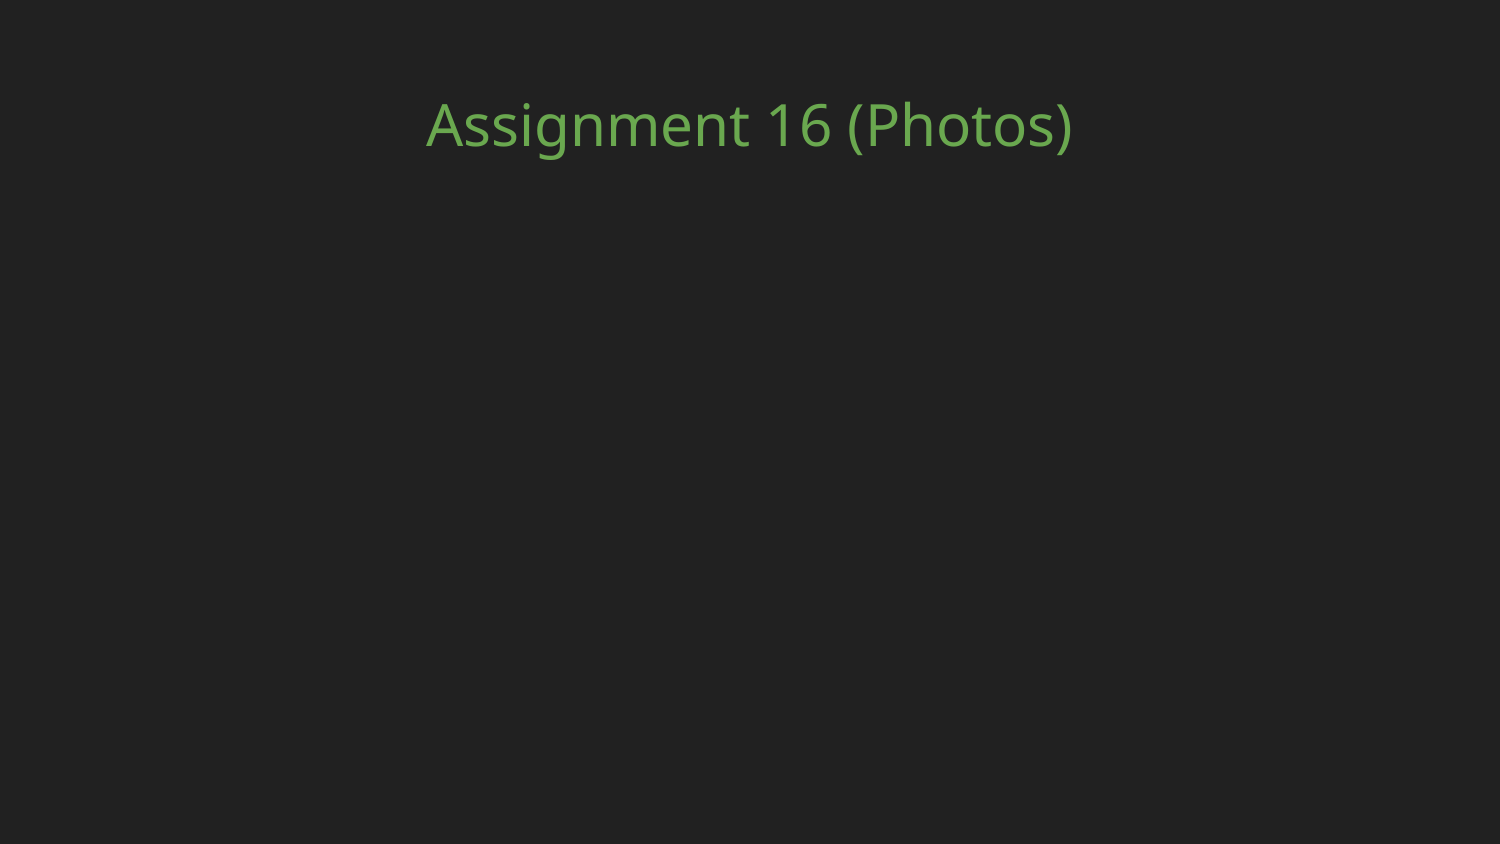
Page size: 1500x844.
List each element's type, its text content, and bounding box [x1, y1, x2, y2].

title Assignment 16 (Photos) [51, 72, 1449, 167]
